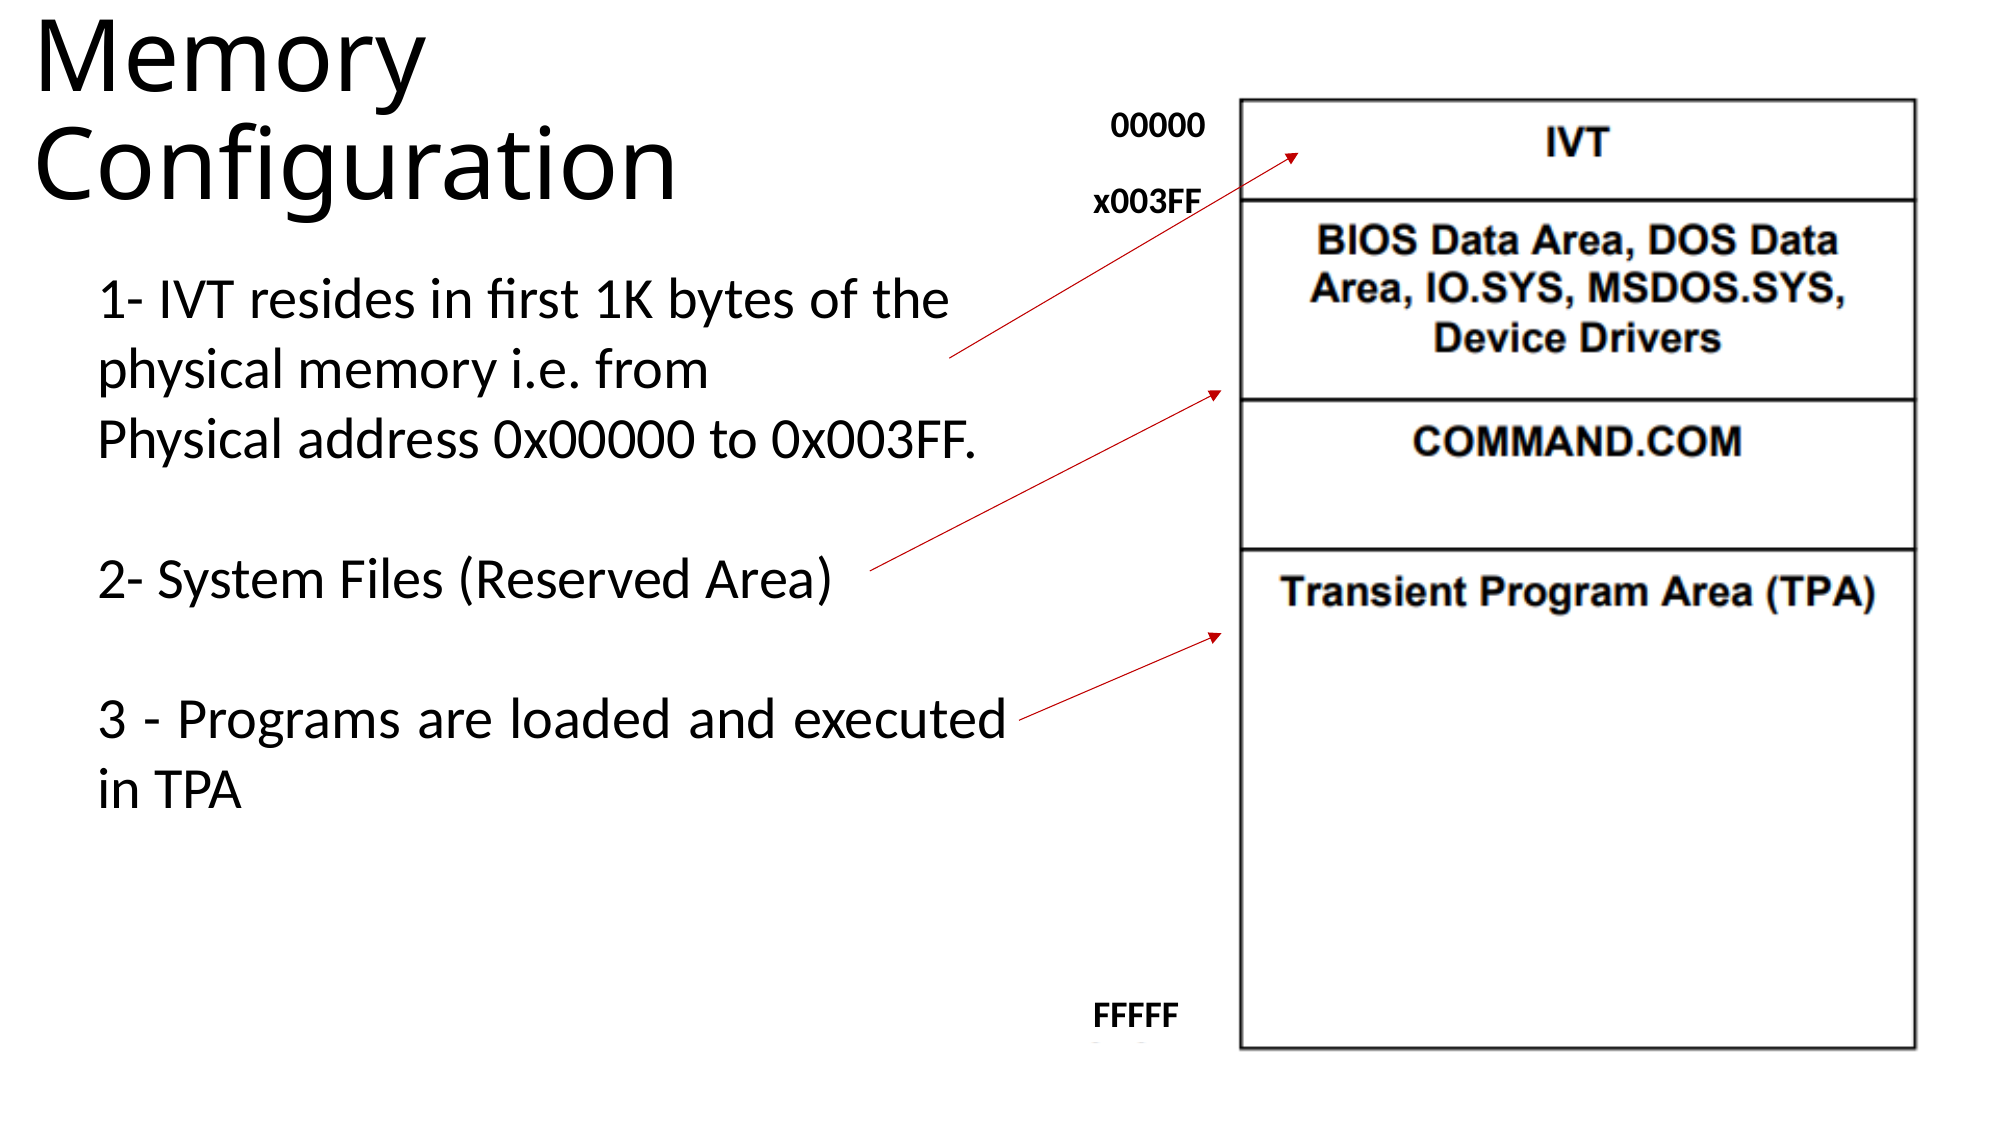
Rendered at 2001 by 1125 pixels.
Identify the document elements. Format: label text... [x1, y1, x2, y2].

picture [1065, 76, 1935, 1066]
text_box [1018, 633, 1222, 721]
title Memory Configuration [17, 4, 1024, 222]
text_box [869, 390, 1222, 572]
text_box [949, 152, 1299, 359]
text_box 1- IVT resides in first 1K bytes of the physical memory i.e. from Physical address 0x00000 to 0x003FF. 2- System Files (Reserved Area) 3 - Programs are loaded and executed in TPA [82, 252, 1024, 828]
